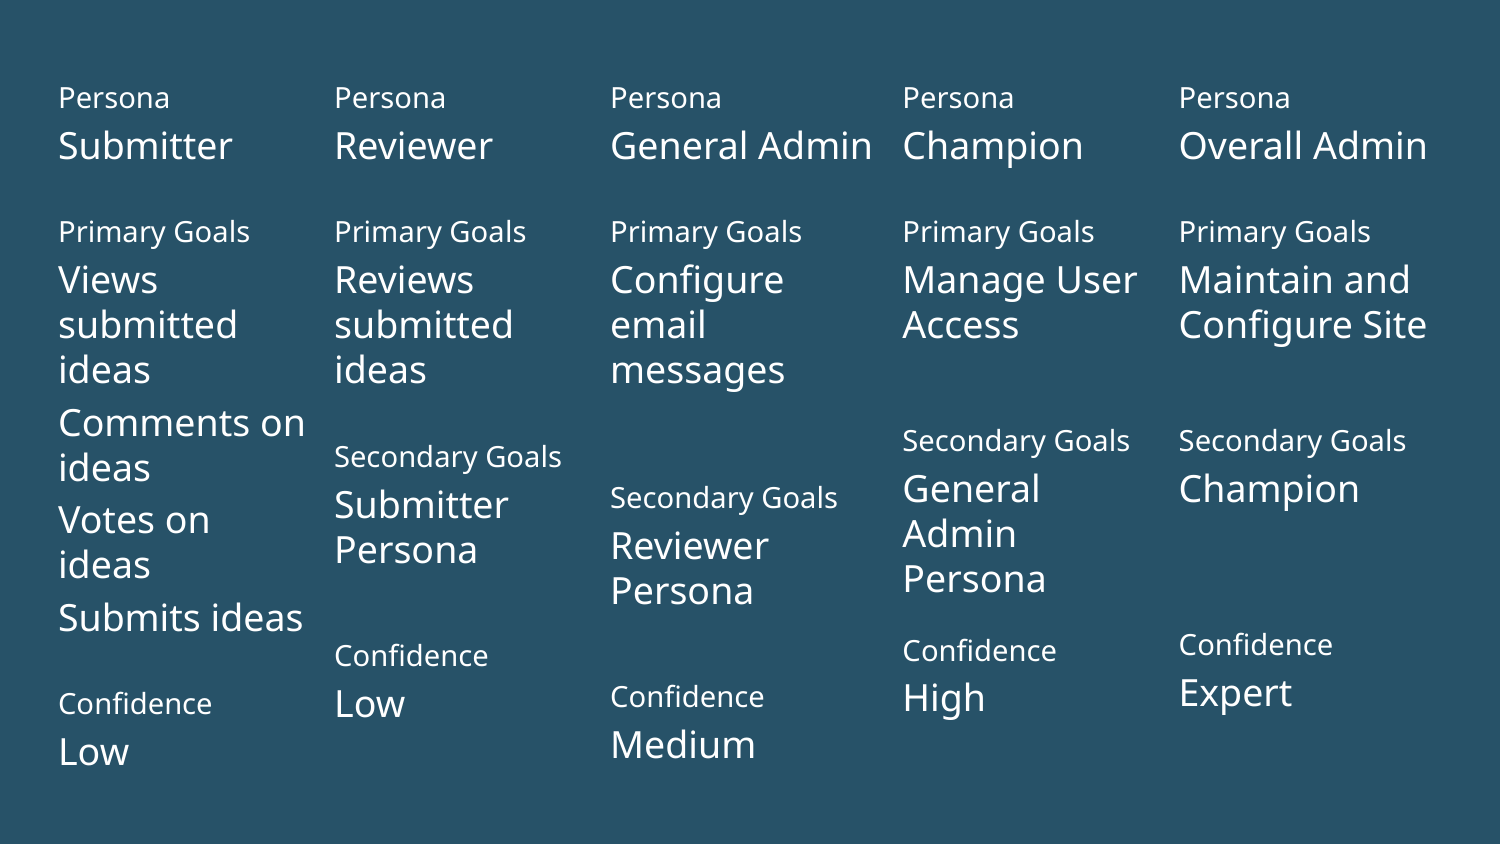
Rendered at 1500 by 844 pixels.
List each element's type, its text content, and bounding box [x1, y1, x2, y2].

text_box Persona Reviewer Primary Goals Reviews submitted ideas Secondary Goals Submitter Persona Confidence Low [319, 71, 595, 820]
text_box Persona General Admin Primary Goals Configure email messages Secondary Goals Reviewer Persona Confidence Medium [595, 71, 887, 820]
list Persona Submitter Primary Goals Views submitted ideas Comments on ideas Votes on ideas Submits ideas Confidence Low [43, 71, 319, 820]
text_box Persona Overall Admin Primary Goals Maintain and Configure Site Secondary Goals Champion Confidence Expert [1163, 71, 1444, 820]
text_box Persona Champion Primary Goals Manage User Access Secondary Goals General Admin Persona Confidence High [887, 71, 1163, 820]
